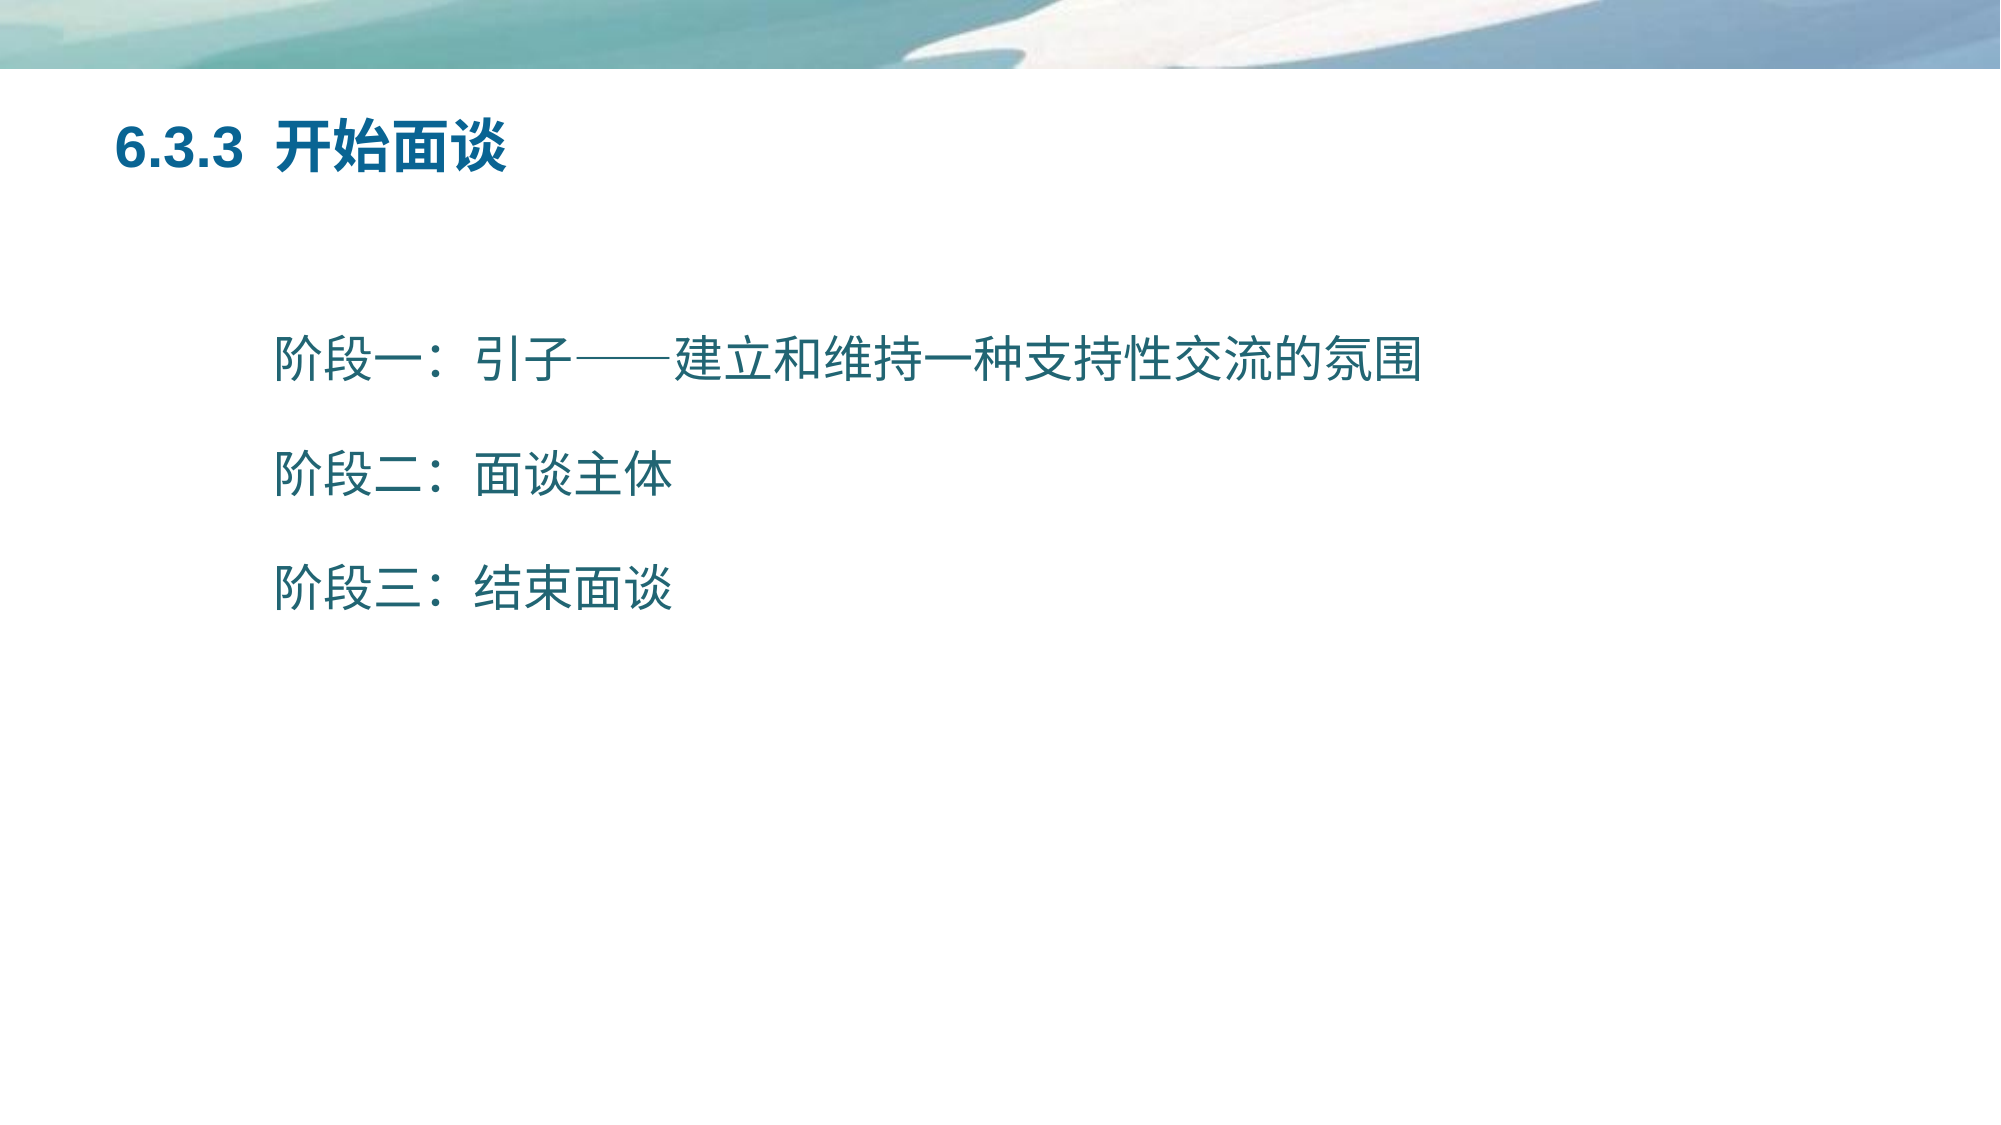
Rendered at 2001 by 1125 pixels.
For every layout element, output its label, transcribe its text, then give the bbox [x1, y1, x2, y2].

text_box 6.3.3 开始面谈 [99, 102, 818, 187]
picture [0, 0, 2000, 69]
text_box 阶段一：引子——建立和维持一种支持性交流的氛围 阶段二：面谈主体 阶段三：结束面谈 [258, 265, 1606, 625]
